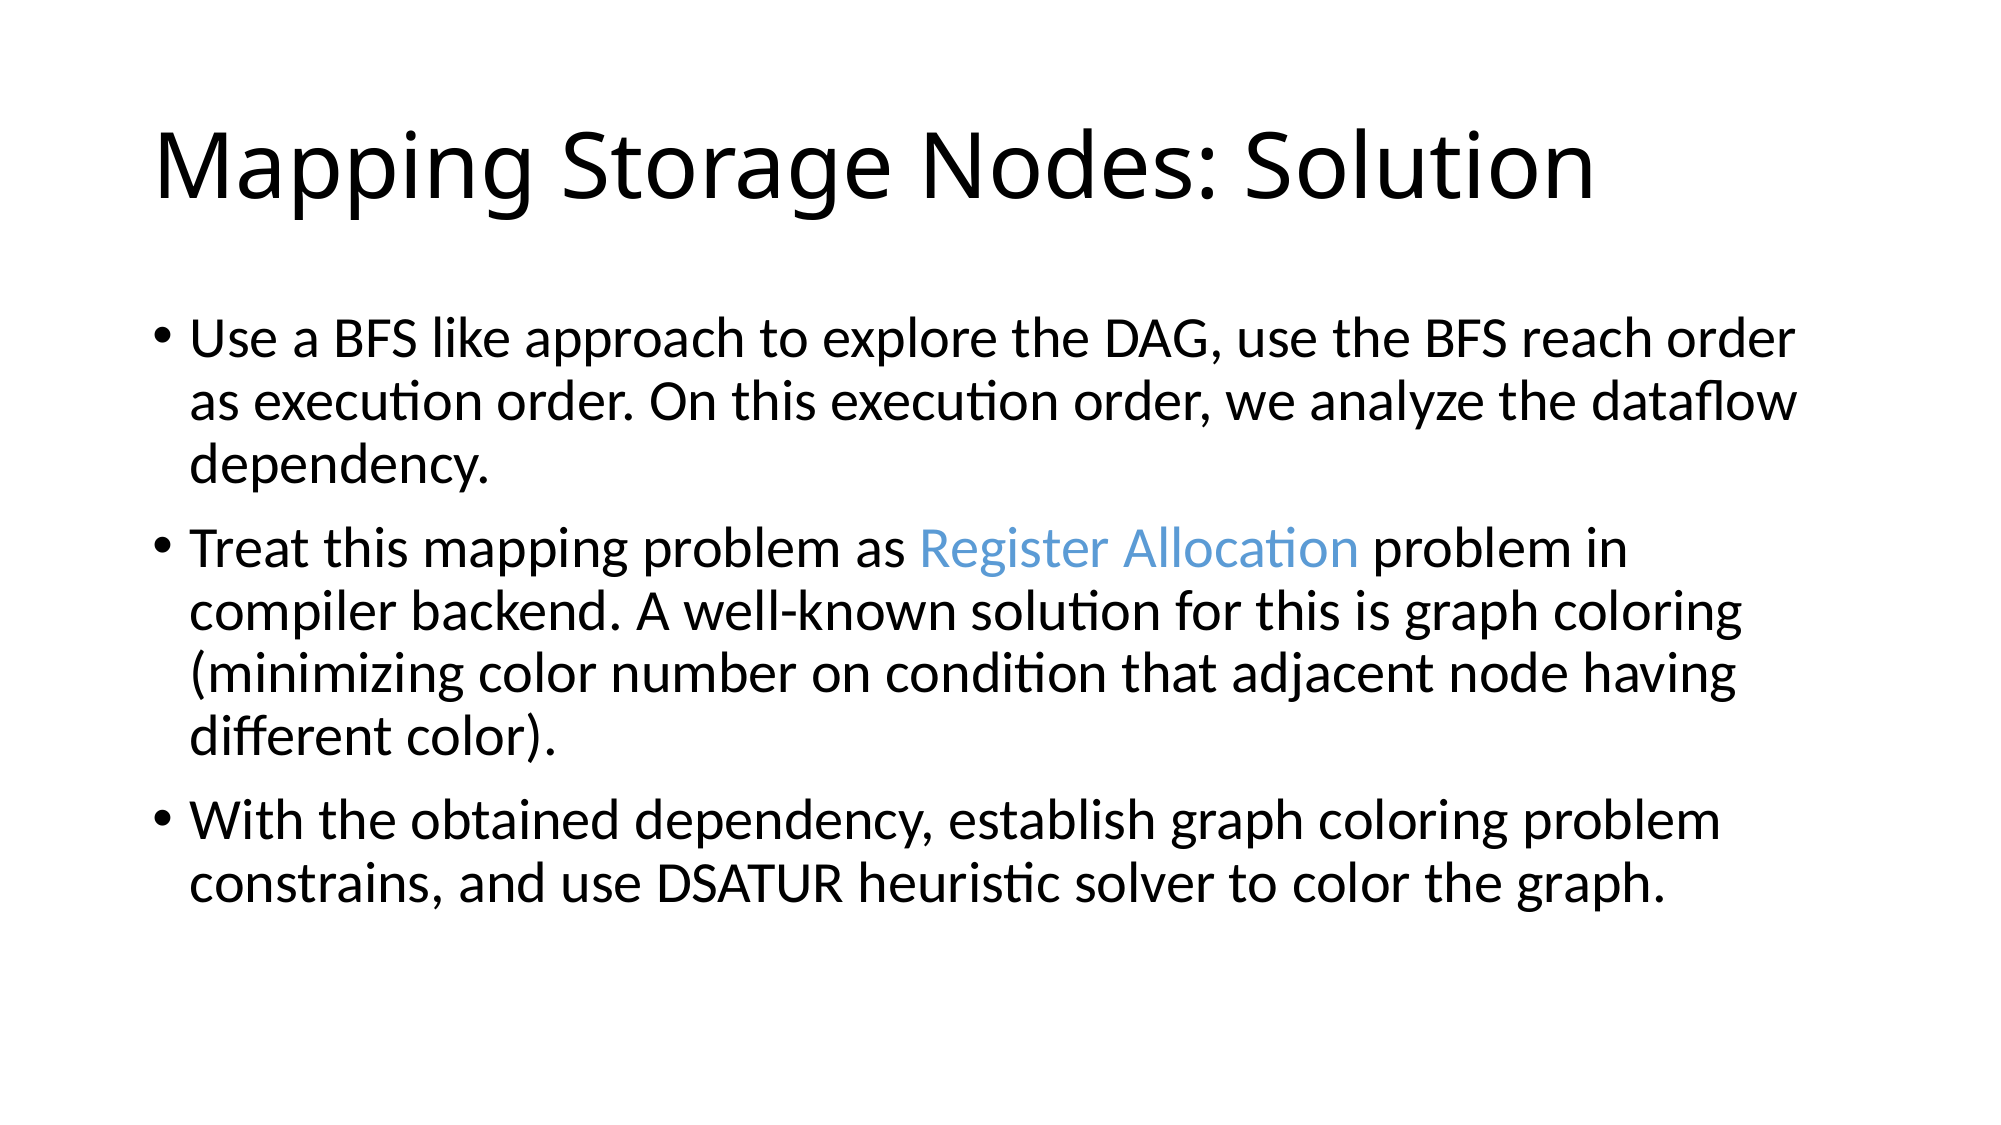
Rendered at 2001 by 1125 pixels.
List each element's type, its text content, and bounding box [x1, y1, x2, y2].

list Use a BFS like approach to explore the DAG, use the BFS reach order as execution order. On this execution order, we analyze the dataflow dependency. Treat this mapping problem as Register Allocation problem in compiler backend. A well-known solution for this is graph coloring (minimizing color number on condition that adjacent node having different color). With the obtained dependency, establish graph coloring problem constrains, and use DSATUR heuristic solver to color the graph. [137, 299, 1863, 1014]
title Mapping Storage Nodes: Solution [137, 59, 1863, 278]
